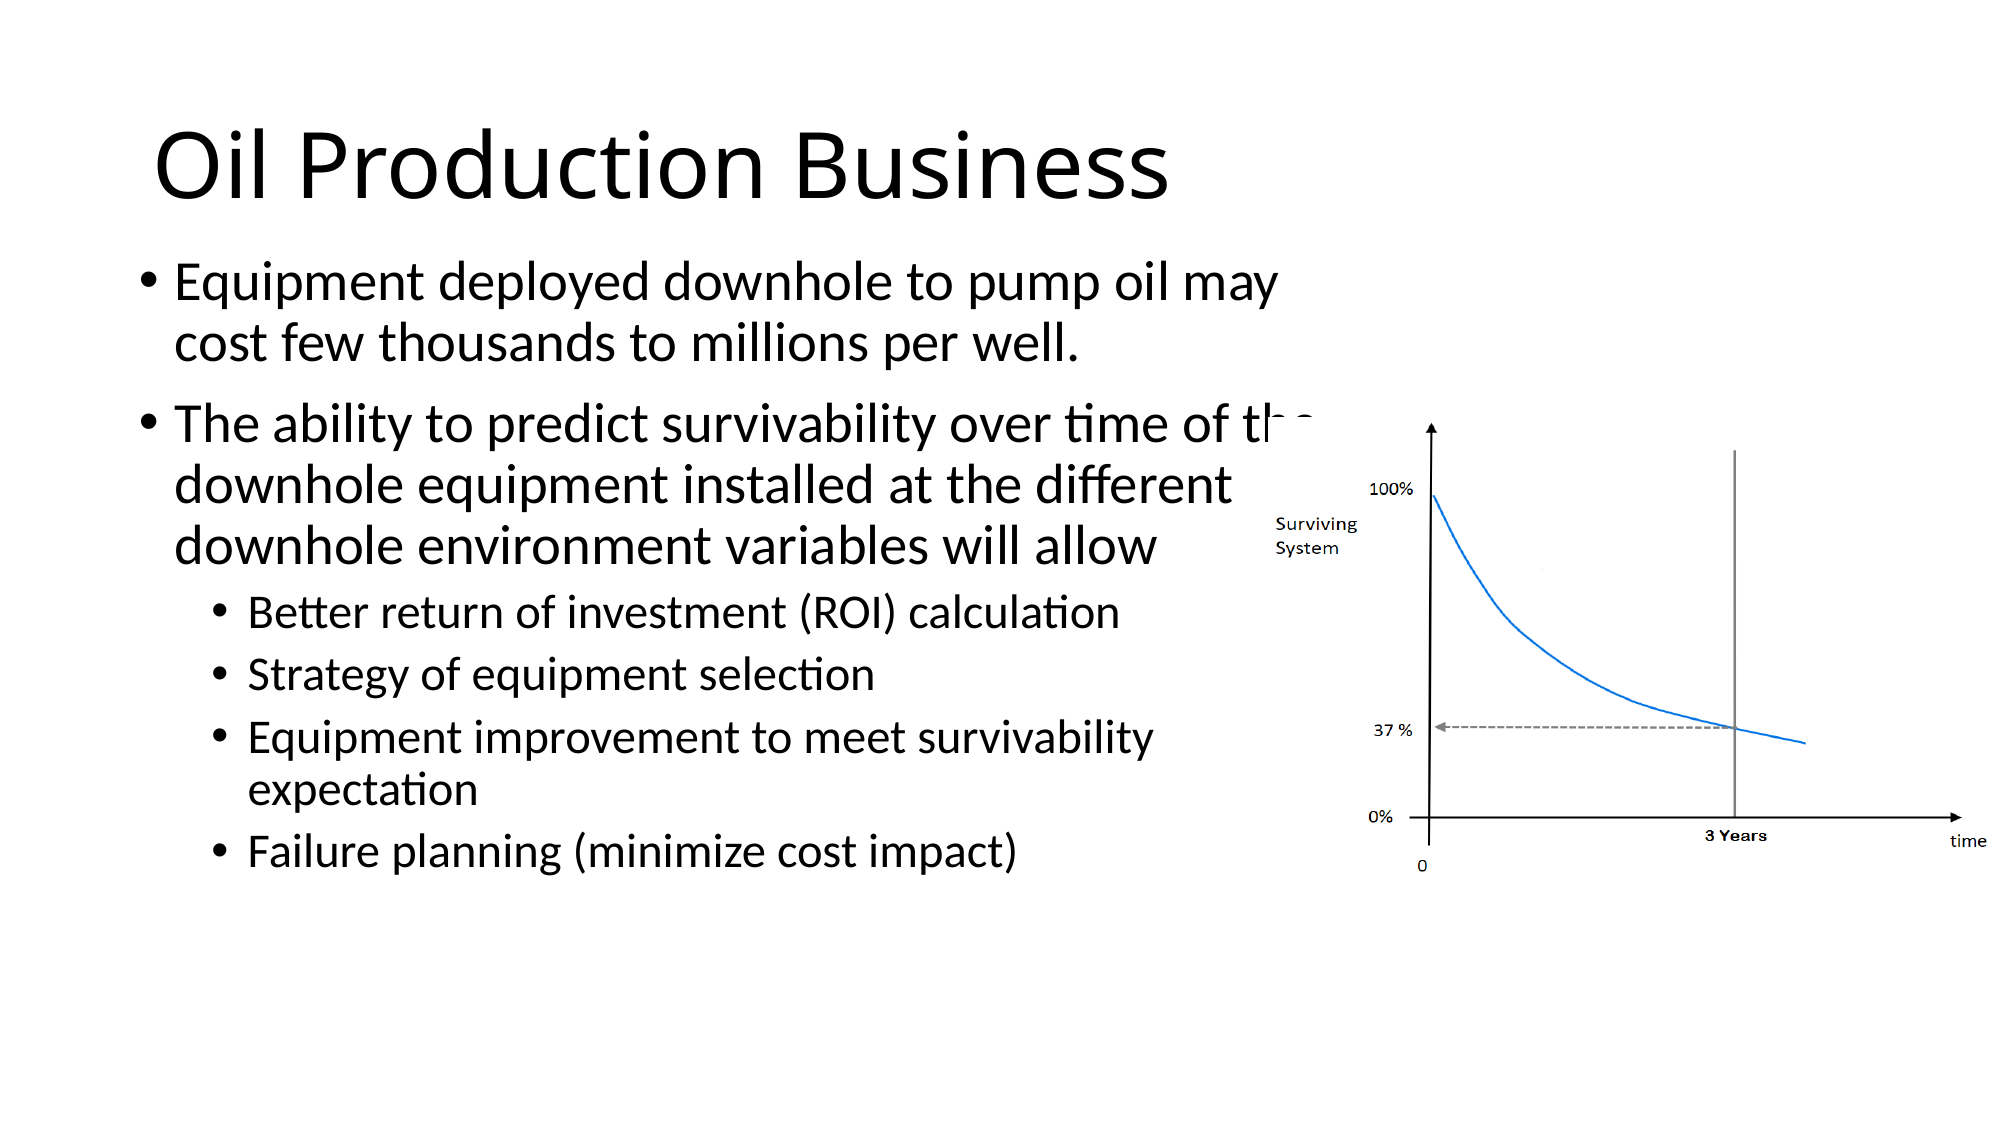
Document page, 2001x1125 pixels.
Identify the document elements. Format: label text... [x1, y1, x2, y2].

picture [1268, 417, 1992, 874]
list Equipment deployed downhole to pump oil may cost few thousands to millions per well. The ability to predict survivability over time of the downhole equipment installed at the different downhole environment variables will allow Better return of investment (ROI) calculation Strategy of equipment selection Equipment improvement to meet survivability expectation Failure planning (minimize cost impact) [123, 244, 1365, 929]
title Oil Production Business [137, 59, 1863, 278]
